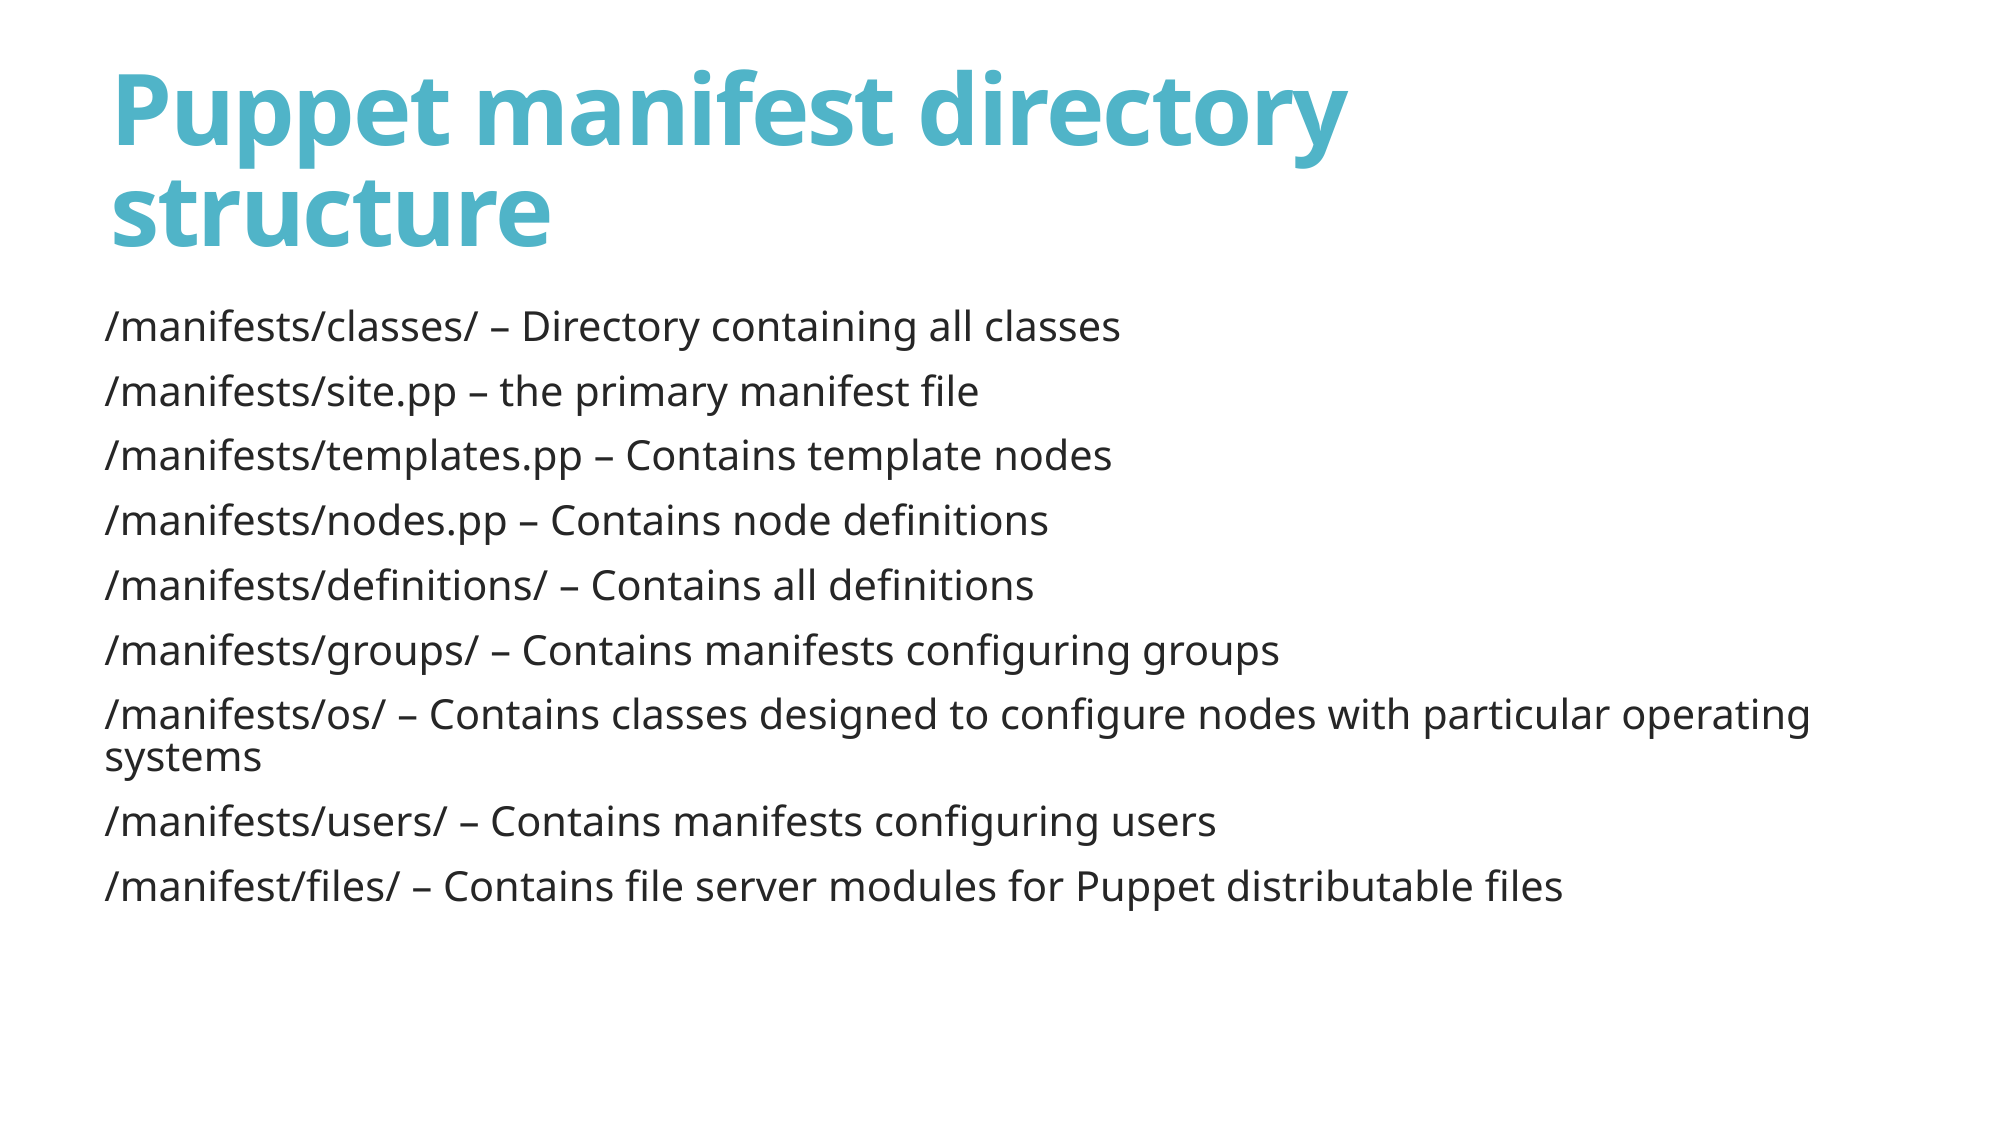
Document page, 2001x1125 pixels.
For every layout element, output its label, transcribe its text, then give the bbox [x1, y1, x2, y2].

title Puppet manifest directory structure [95, 56, 1821, 275]
list /manifests/classes/ – Directory containing all classes /manifests/site.pp – the primary manifest file /manifests/templates.pp – Contains template nodes /manifests/nodes.pp – Contains node definitions /manifests/definitions/ – Contains all definitions /manifests/groups/ – Contains manifests configuring groups /manifests/os/ – Contains classes designed to configure nodes with particular operating systems /manifests/users/ – Contains manifests configuring users /manifest/files/ – Contains file server modules for Puppet distributable files [75, 299, 1840, 918]
